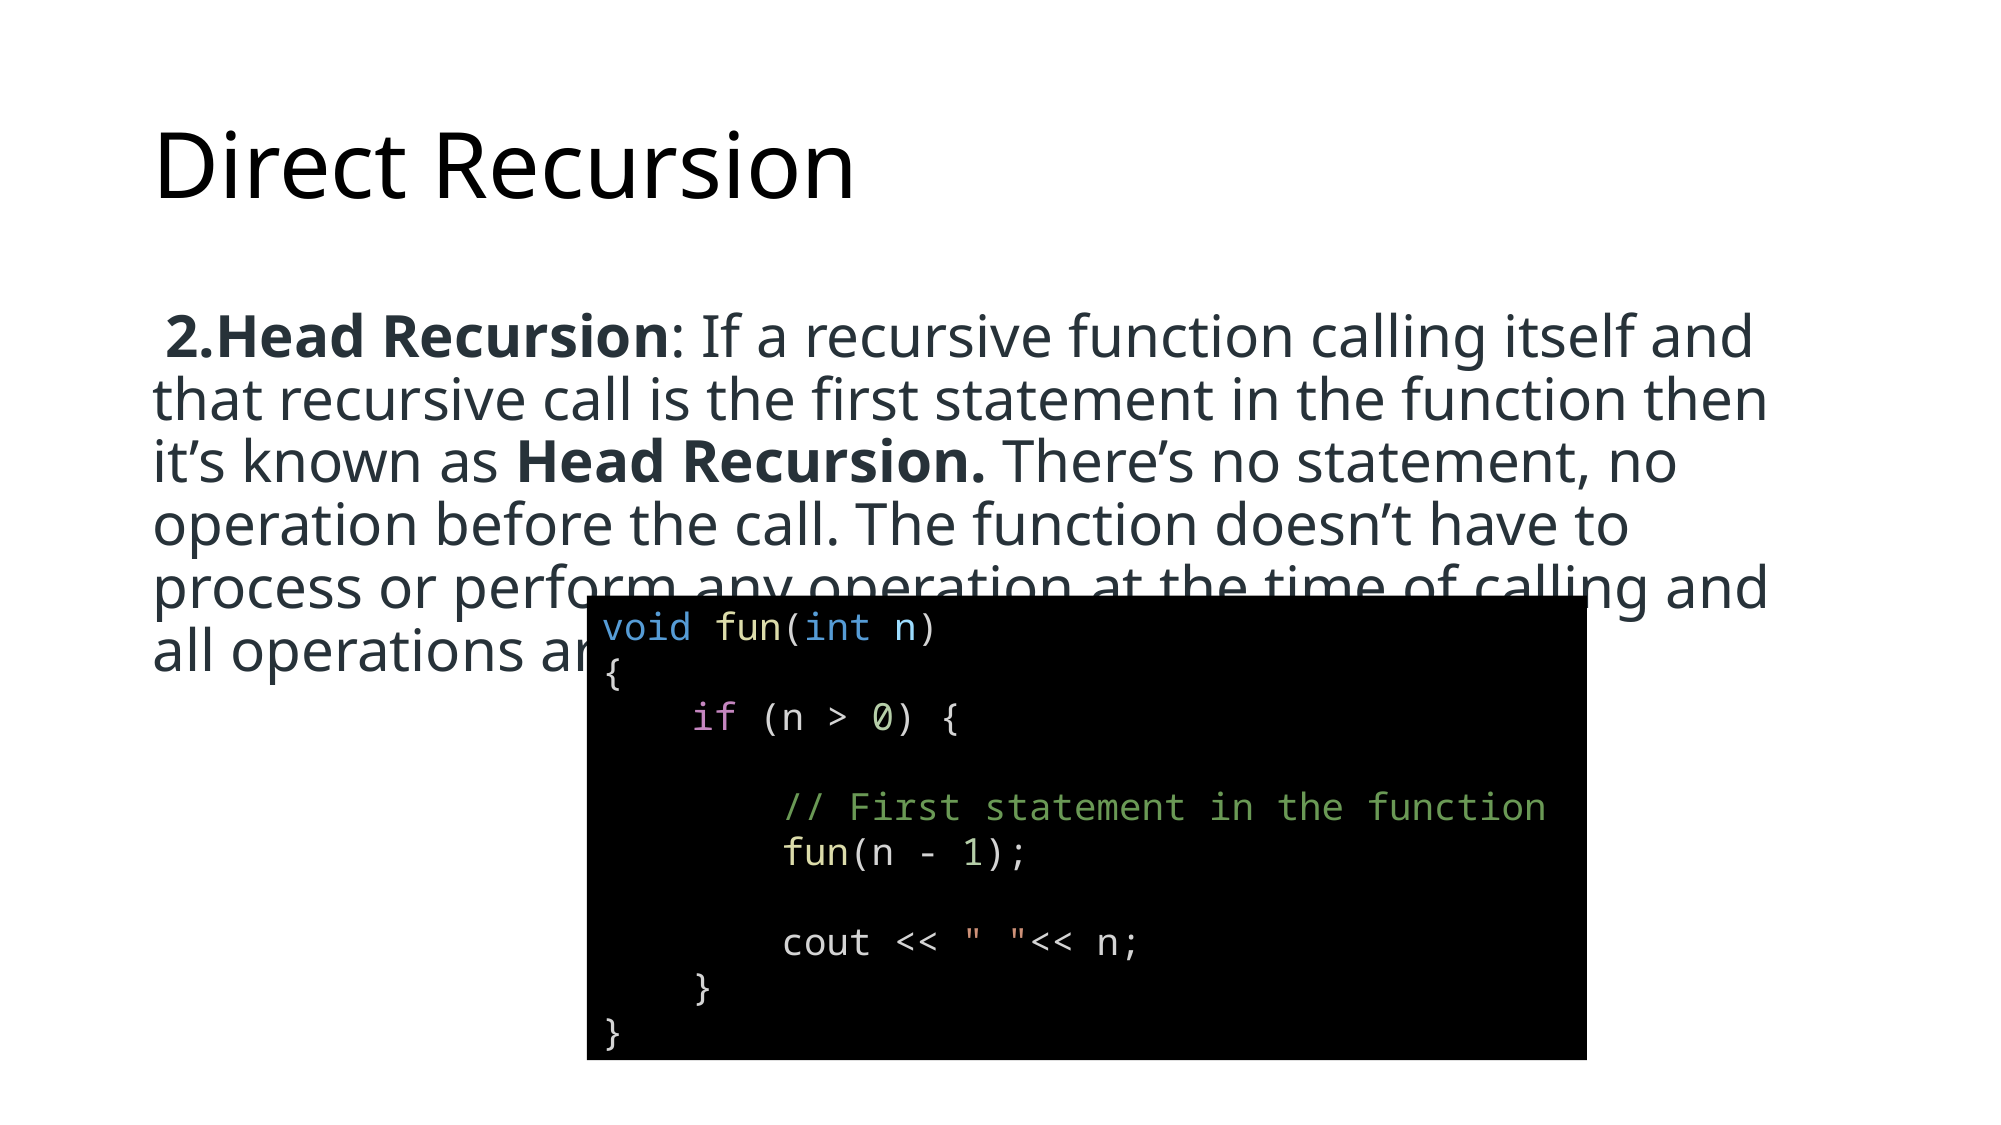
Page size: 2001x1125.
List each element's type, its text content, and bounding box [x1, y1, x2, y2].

text_box void fun(int n) { if (n > 0) { // First statement in the function fun(n - 1); cout << " "<< n; } } [586, 595, 1587, 1061]
title Direct Recursion [137, 59, 1863, 278]
list 2.Head Recursion: If a recursive function calling itself and that recursive call is the first statement in the function then it’s known as Head Recursion. There’s no statement, no operation before the call. The function doesn’t have to process or perform any operation at the time of calling and all operations are done at returning time. [137, 299, 1863, 1014]
